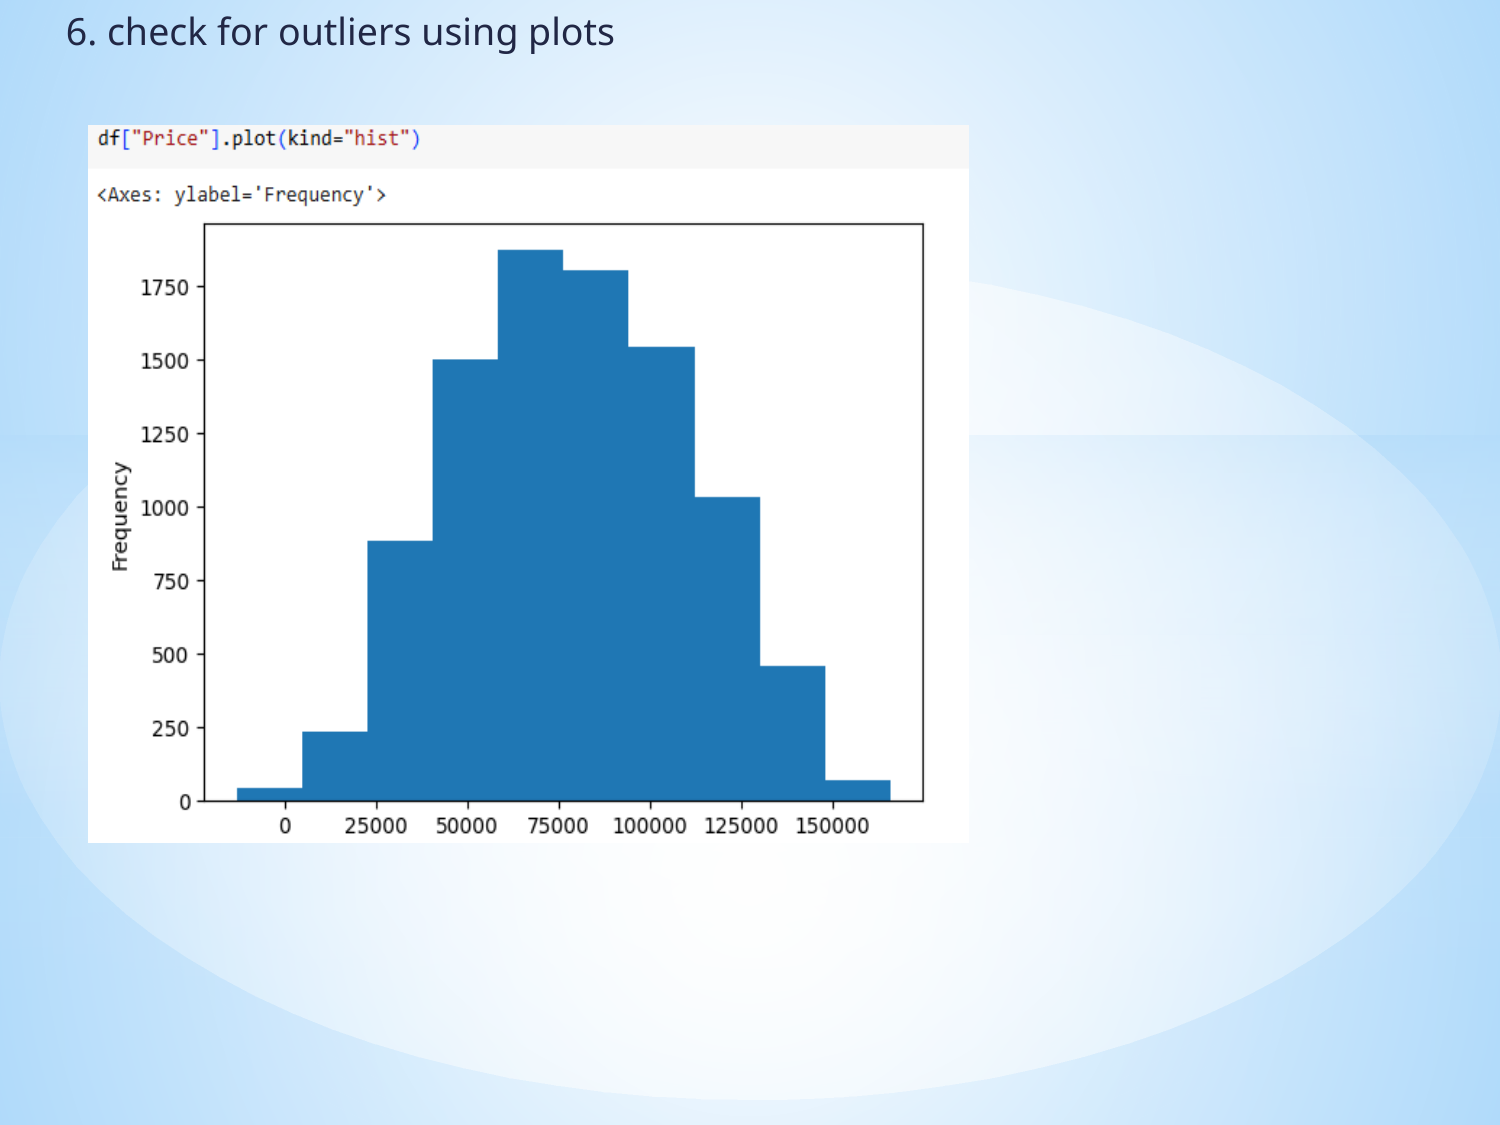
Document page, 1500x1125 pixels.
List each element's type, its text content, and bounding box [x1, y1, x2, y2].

list 6. check for outliers using plots [0, 0, 631, 138]
picture [88, 125, 969, 843]
